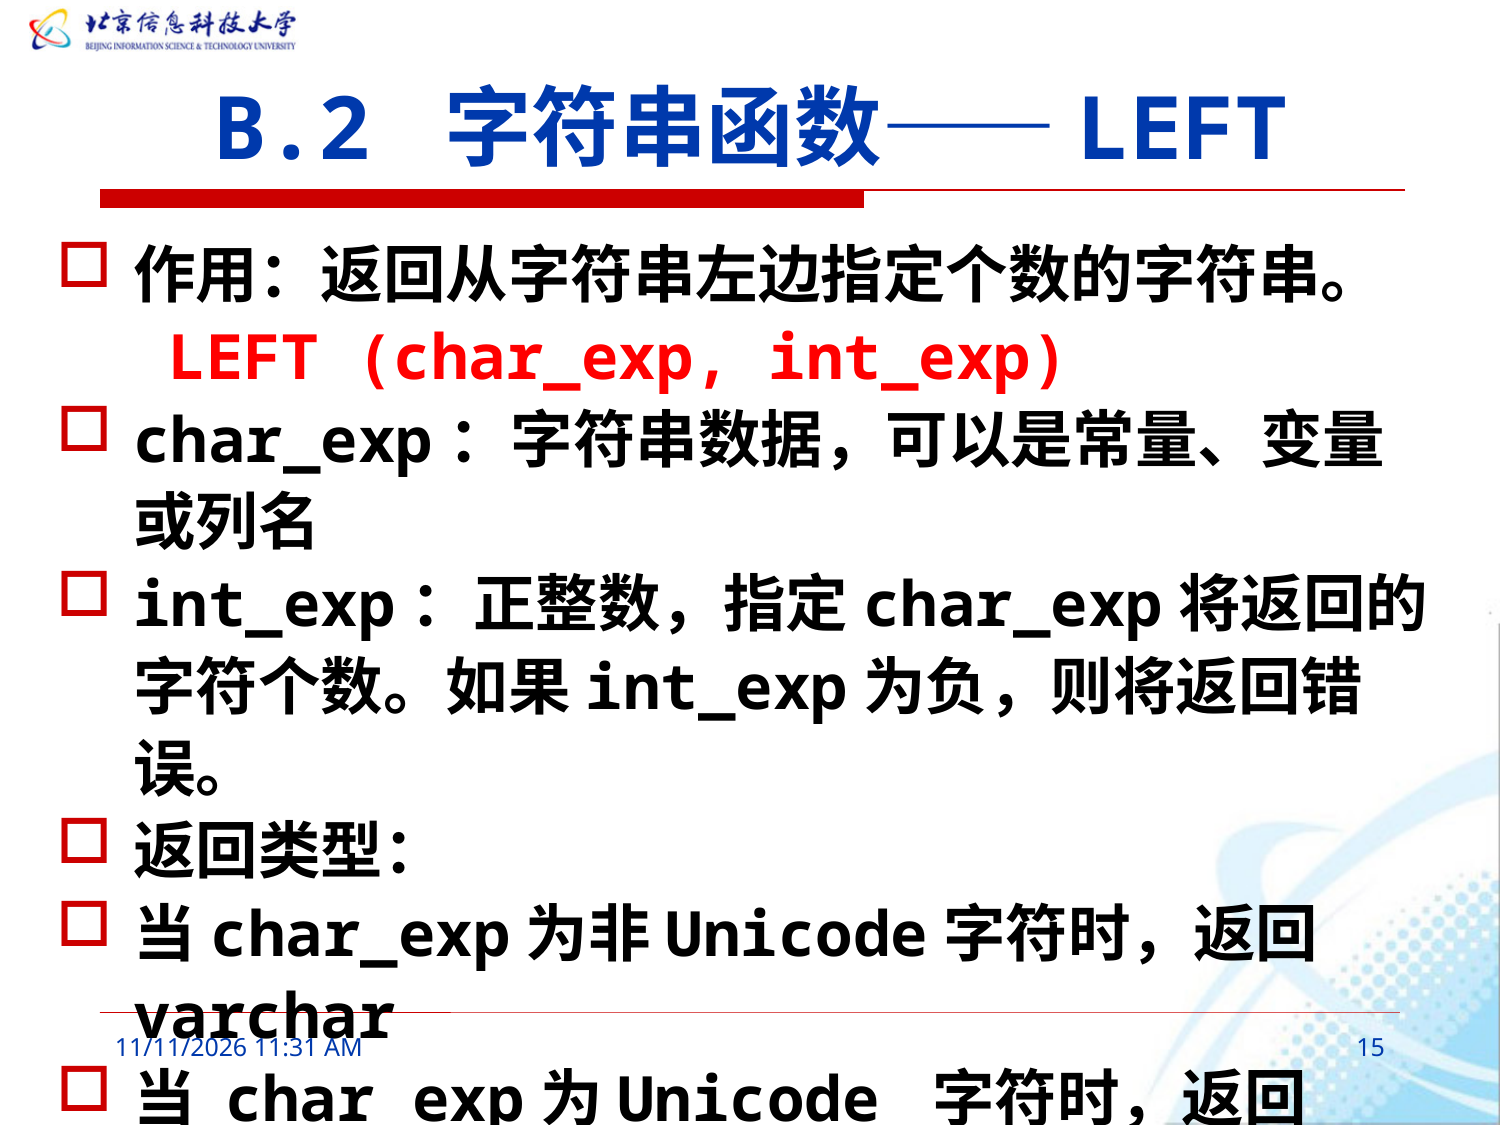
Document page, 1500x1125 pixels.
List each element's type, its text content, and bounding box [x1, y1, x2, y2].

title B.2 字符串函数——LEFT [93, 49, 1407, 185]
picture [0, 0, 1500, 1125]
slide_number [99, 1024, 432, 1103]
list 作用：返回从字符串左边指定个数的字符串。 LEFT (char_exp, int_exp) char_exp：字符串数据，可以是常量、变量或列名 int_exp：正整数，指定char_exp将返回的字符个数。如果int_exp为负，则将返回错误。 返回类型： 当char_exp为非Unicode字符时，返回varchar 当 char_exp为Unicode 字符时，返回nvarchar [41, 219, 1459, 988]
slide_number 15 [1074, 1024, 1401, 1103]
